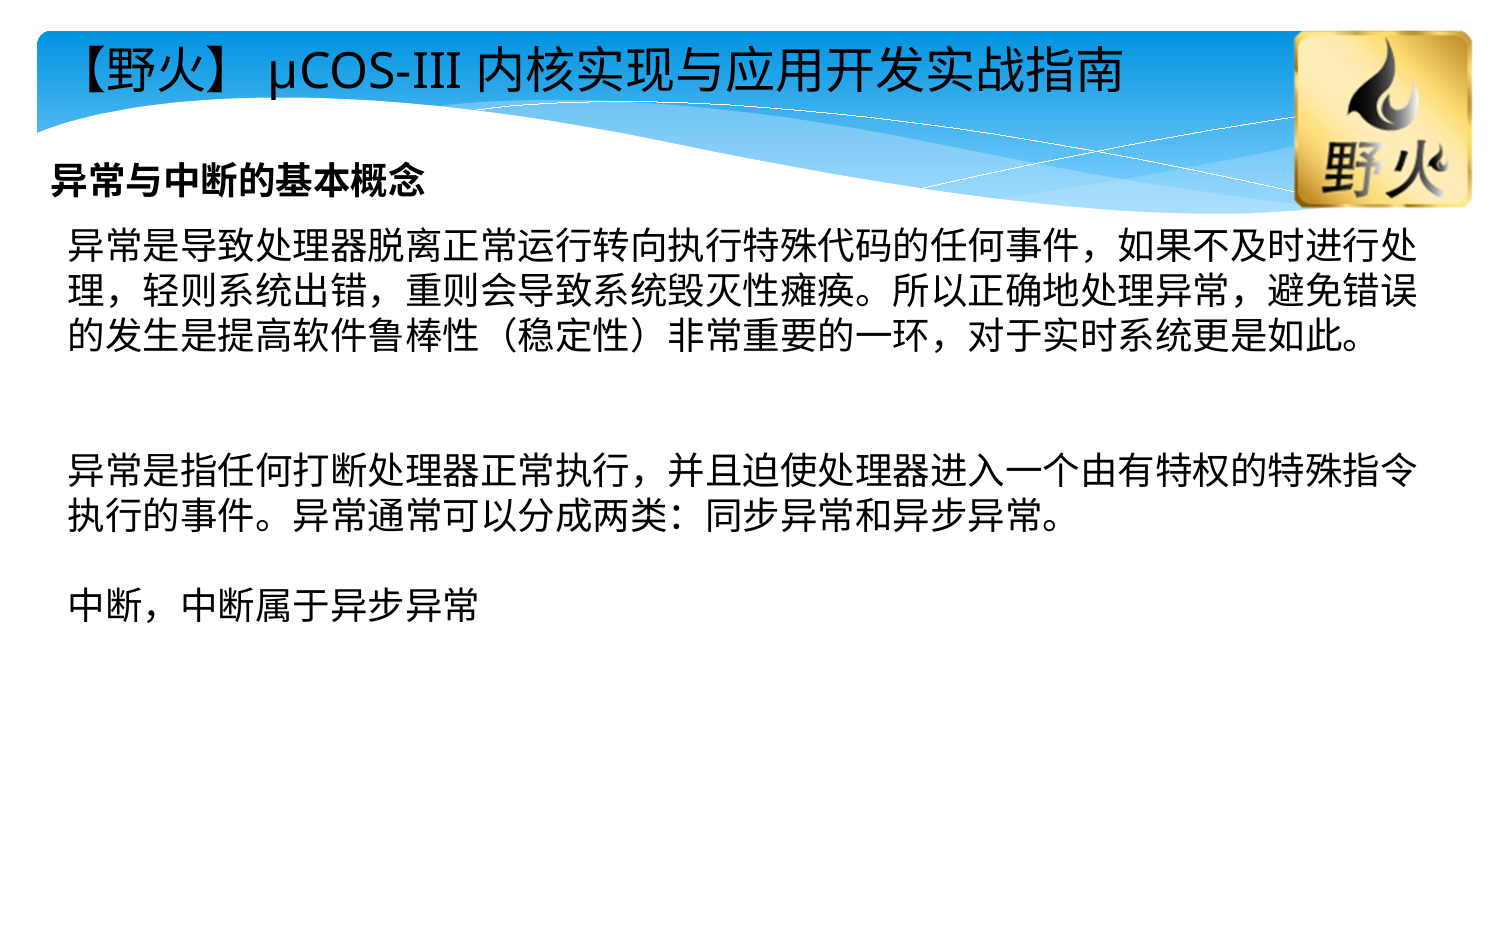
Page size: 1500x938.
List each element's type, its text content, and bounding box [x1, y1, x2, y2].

text_box 【野火】μCOS-III内核实现与应用开发实战指南 [41, 31, 1267, 103]
text_box 异常与中断的基本概念 [0, 149, 441, 210]
text_box 异常是导致处理器脱离正常运行转向执行特殊代码的任何事件，如果不及时进行处理，轻则系统出错，重则会导致系统毁灭性瘫痪。所以正确地处理异常，避免错误的发生是提高软件鲁棒性（稳定性）非常重要的一环，对于实时系统更是如此。 异常是指任何打断处理器正常执行，并且迫使处理器进入一个由有特权的特殊指令执行的事件。异常通常可以分成两类：同步异常和异步异常。 中断，中断属于异步异常 [53, 214, 1436, 635]
picture [1272, 4, 1498, 230]
